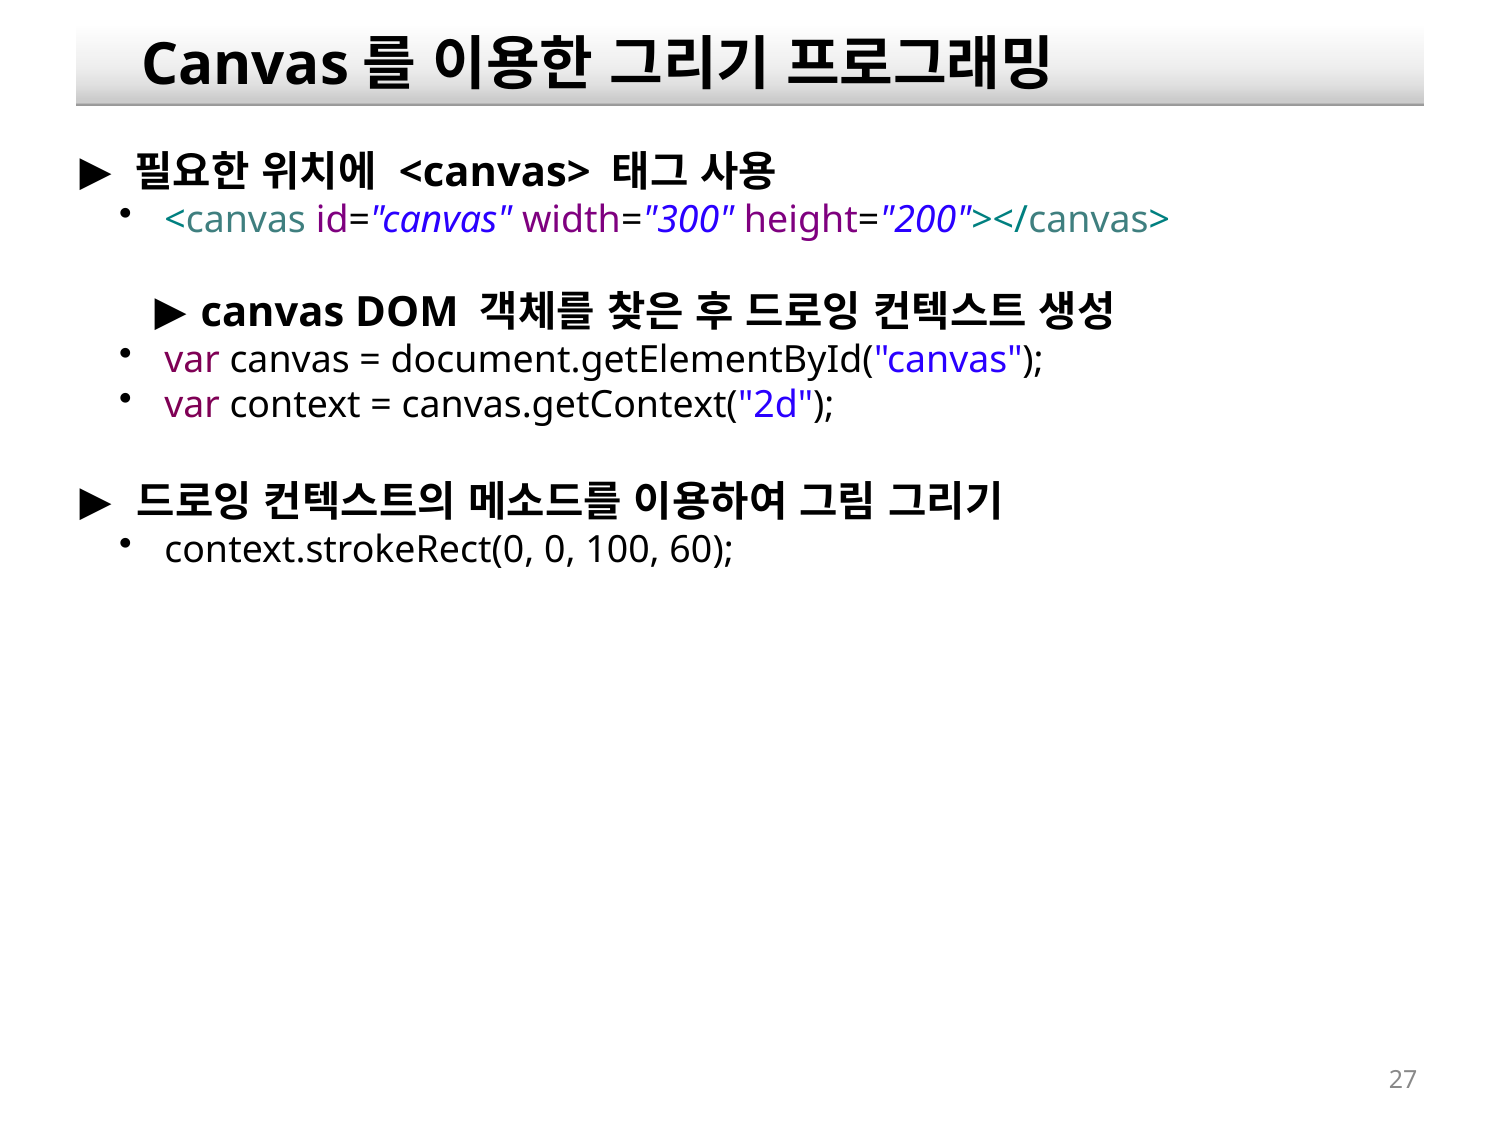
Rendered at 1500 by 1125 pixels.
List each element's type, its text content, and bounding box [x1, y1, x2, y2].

text_box 필요한 위치에 <canvas> 태그 사용 <canvas id="canvas" width="300" height="200"></canvas> canvas DOM 객체를 찾은 후 드로잉 컨텍스트 생성 var canvas = document.getElementById("canvas"); var context = canvas.getContext("2d"); 드로잉 컨텍스트의 메소드를 이용하여 그림 그리기 context.strokeRect(0, 0, 100, 60); [64, 137, 1436, 577]
text_box Canvas를 이용한 그리기 프로그래밍 [126, 19, 1069, 104]
picture [76, 16, 1424, 106]
slide_number 27 [1082, 1050, 1433, 1111]
